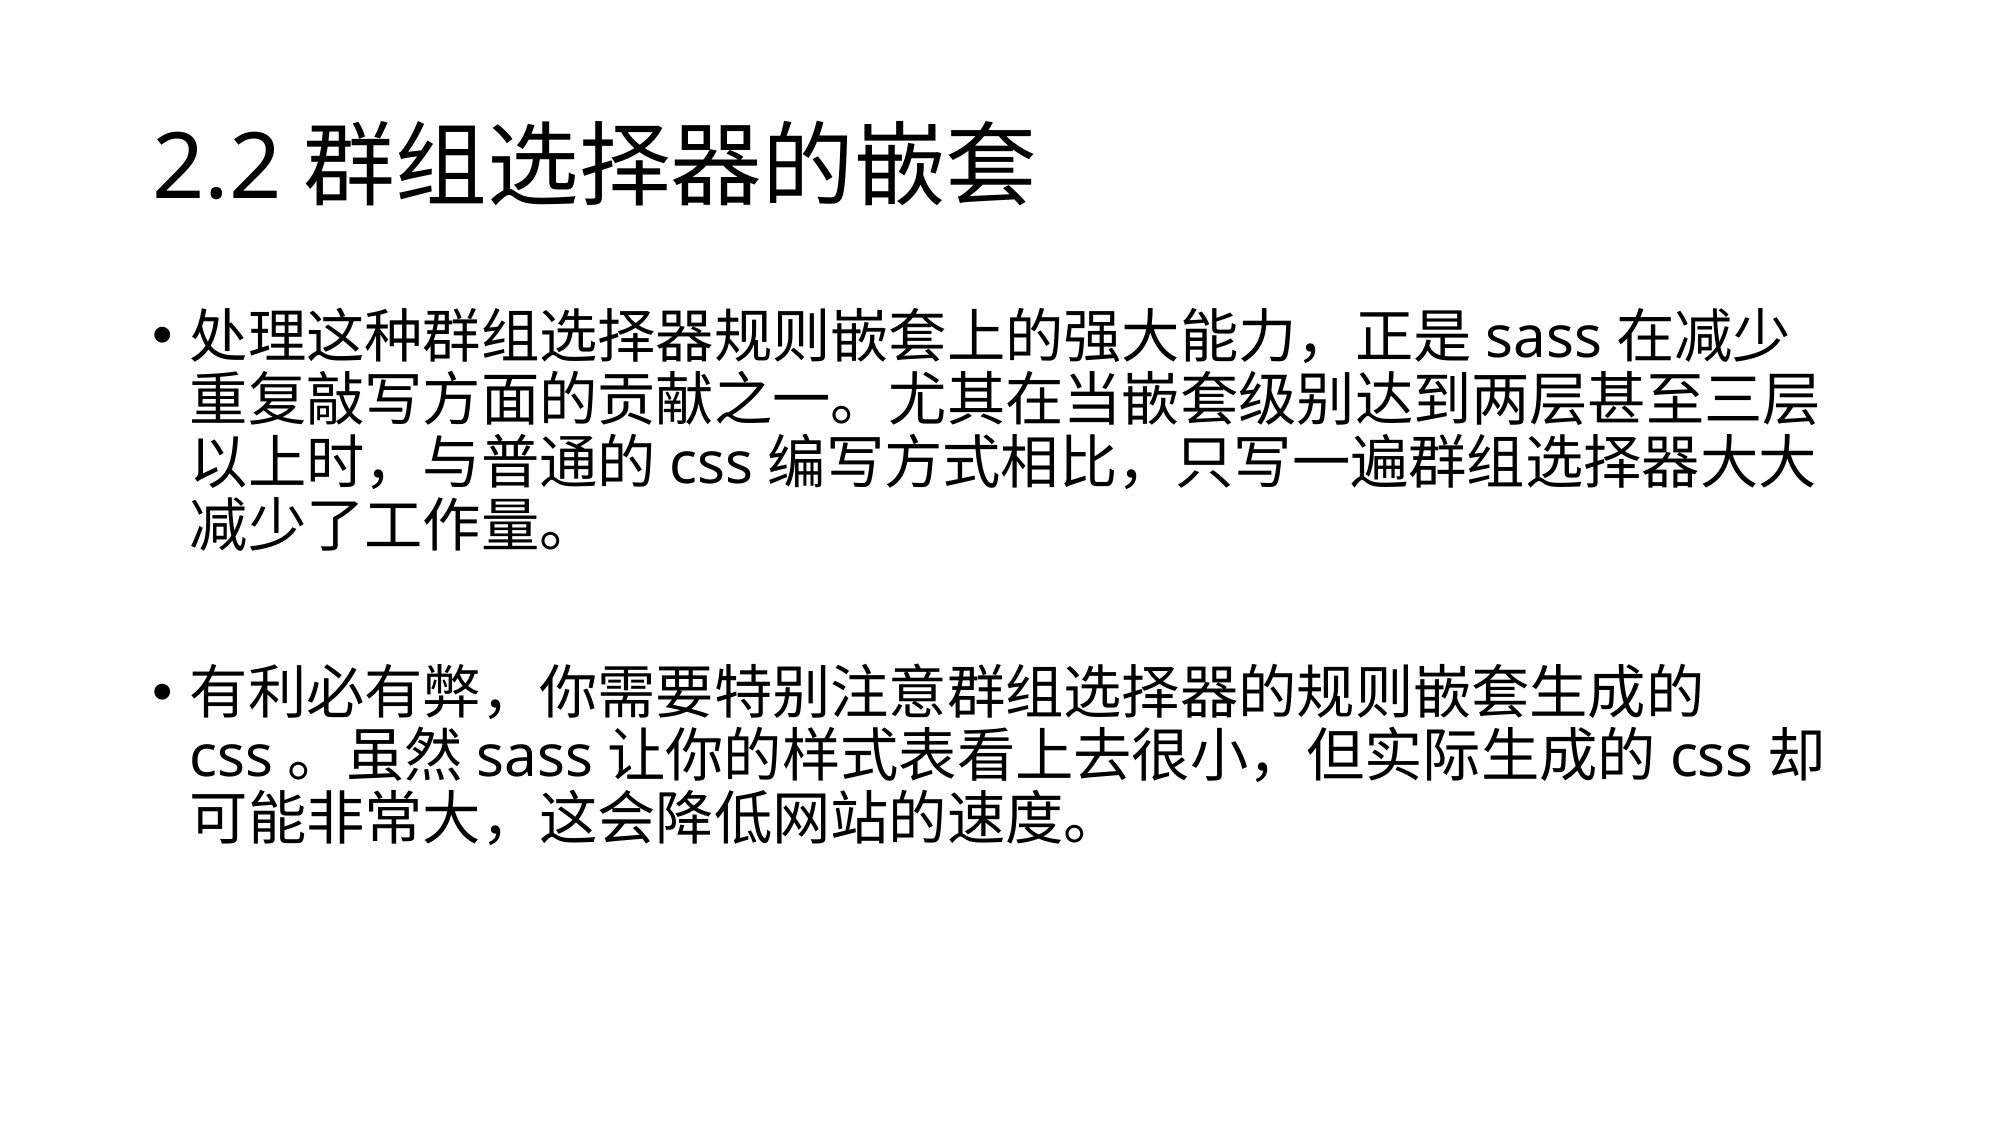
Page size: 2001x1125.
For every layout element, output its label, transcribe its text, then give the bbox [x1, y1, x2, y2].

title 2.2群组选择器的嵌套 [137, 59, 1863, 278]
list 处理这种群组选择器规则嵌套上的强大能力，正是sass在减少重复敲写方面的贡献之一。尤其在当嵌套级别达到两层甚至三层以上时，与普通的css编写方式相比，只写一遍群组选择器大大减少了工作量。 有利必有弊，你需要特别注意群组选择器的规则嵌套生成的css。虽然sass让你的样式表看上去很小，但实际生成的css却可能非常大，这会降低网站的速度。 [137, 299, 1863, 1014]
